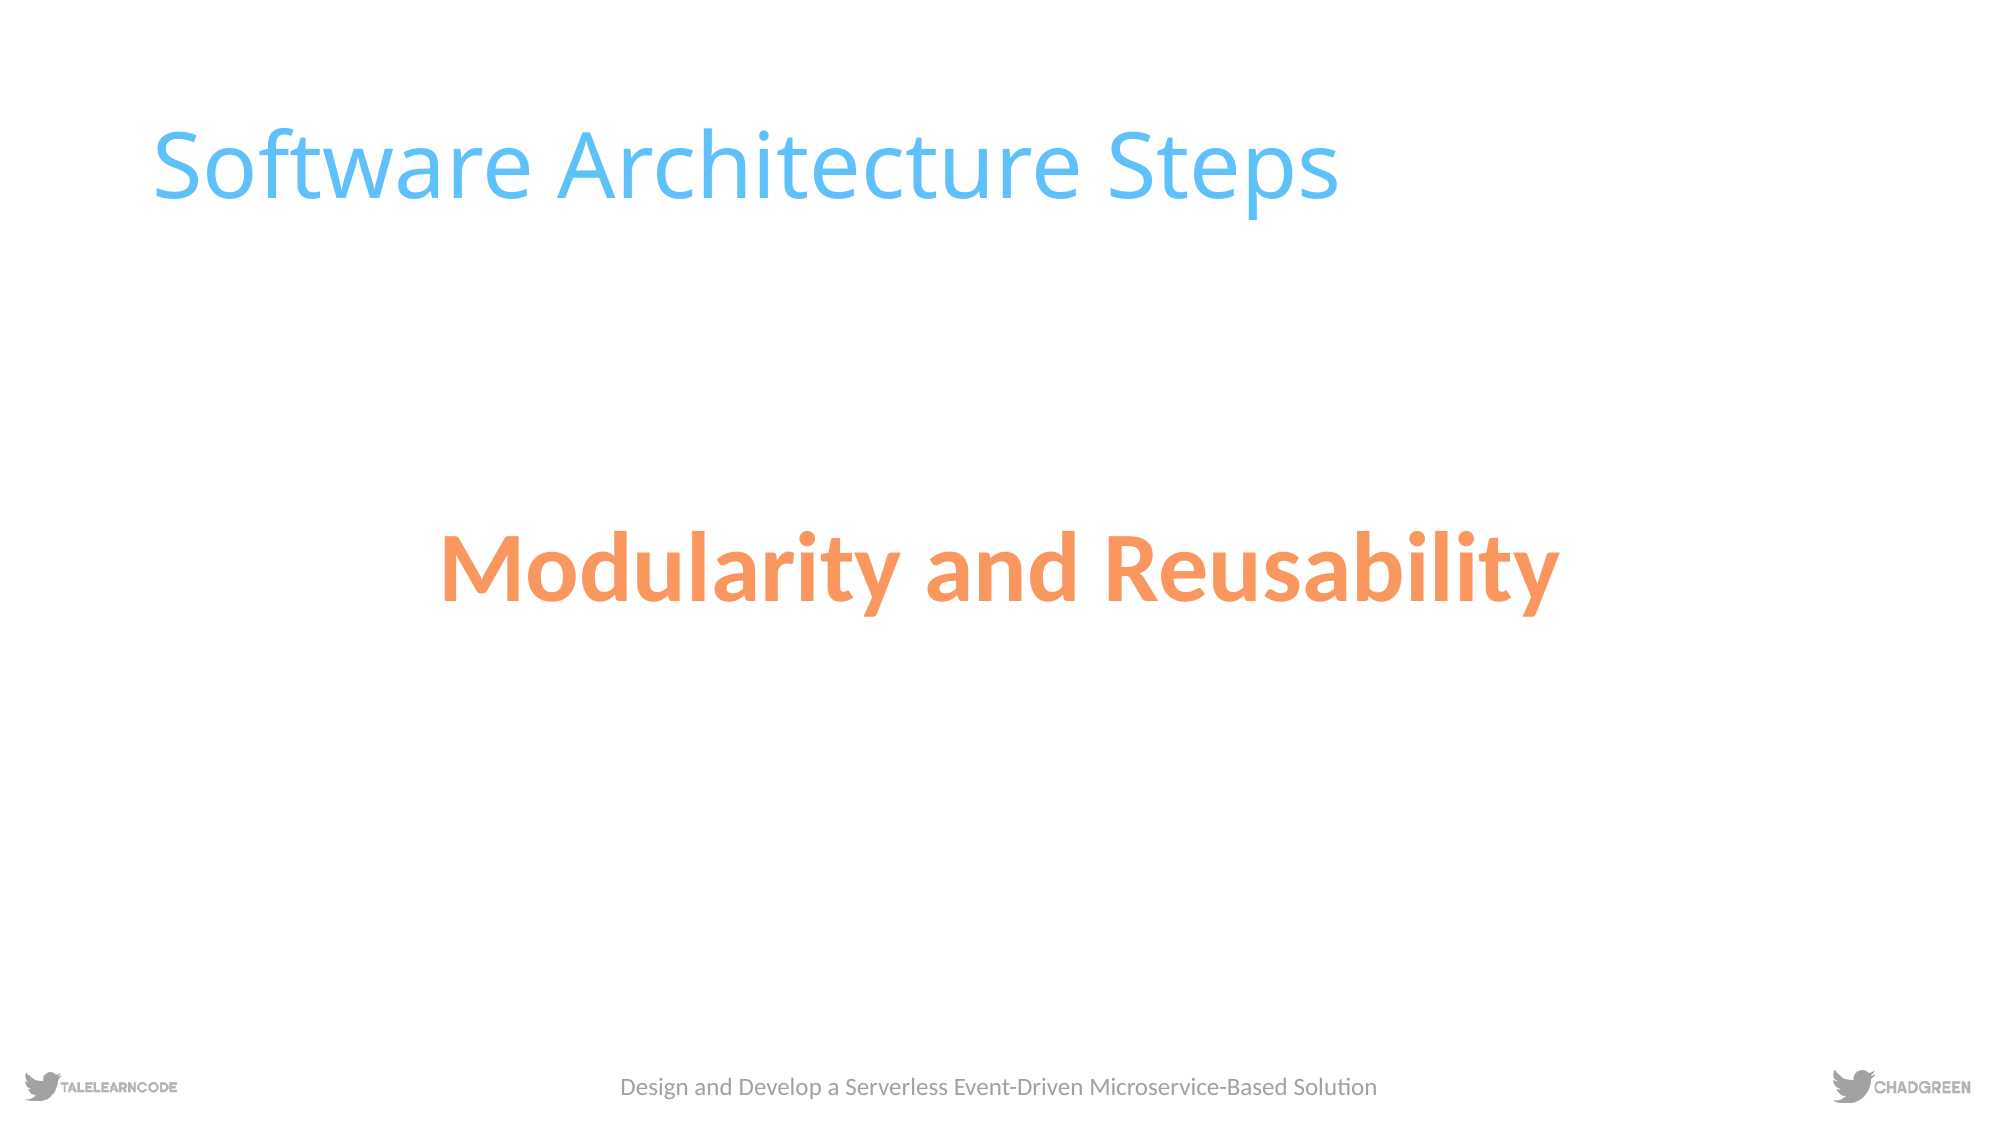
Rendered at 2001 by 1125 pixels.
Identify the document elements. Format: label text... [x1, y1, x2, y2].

text_box Modularity and Reusability [423, 494, 1577, 629]
title Software Architecture Steps [137, 59, 1863, 278]
